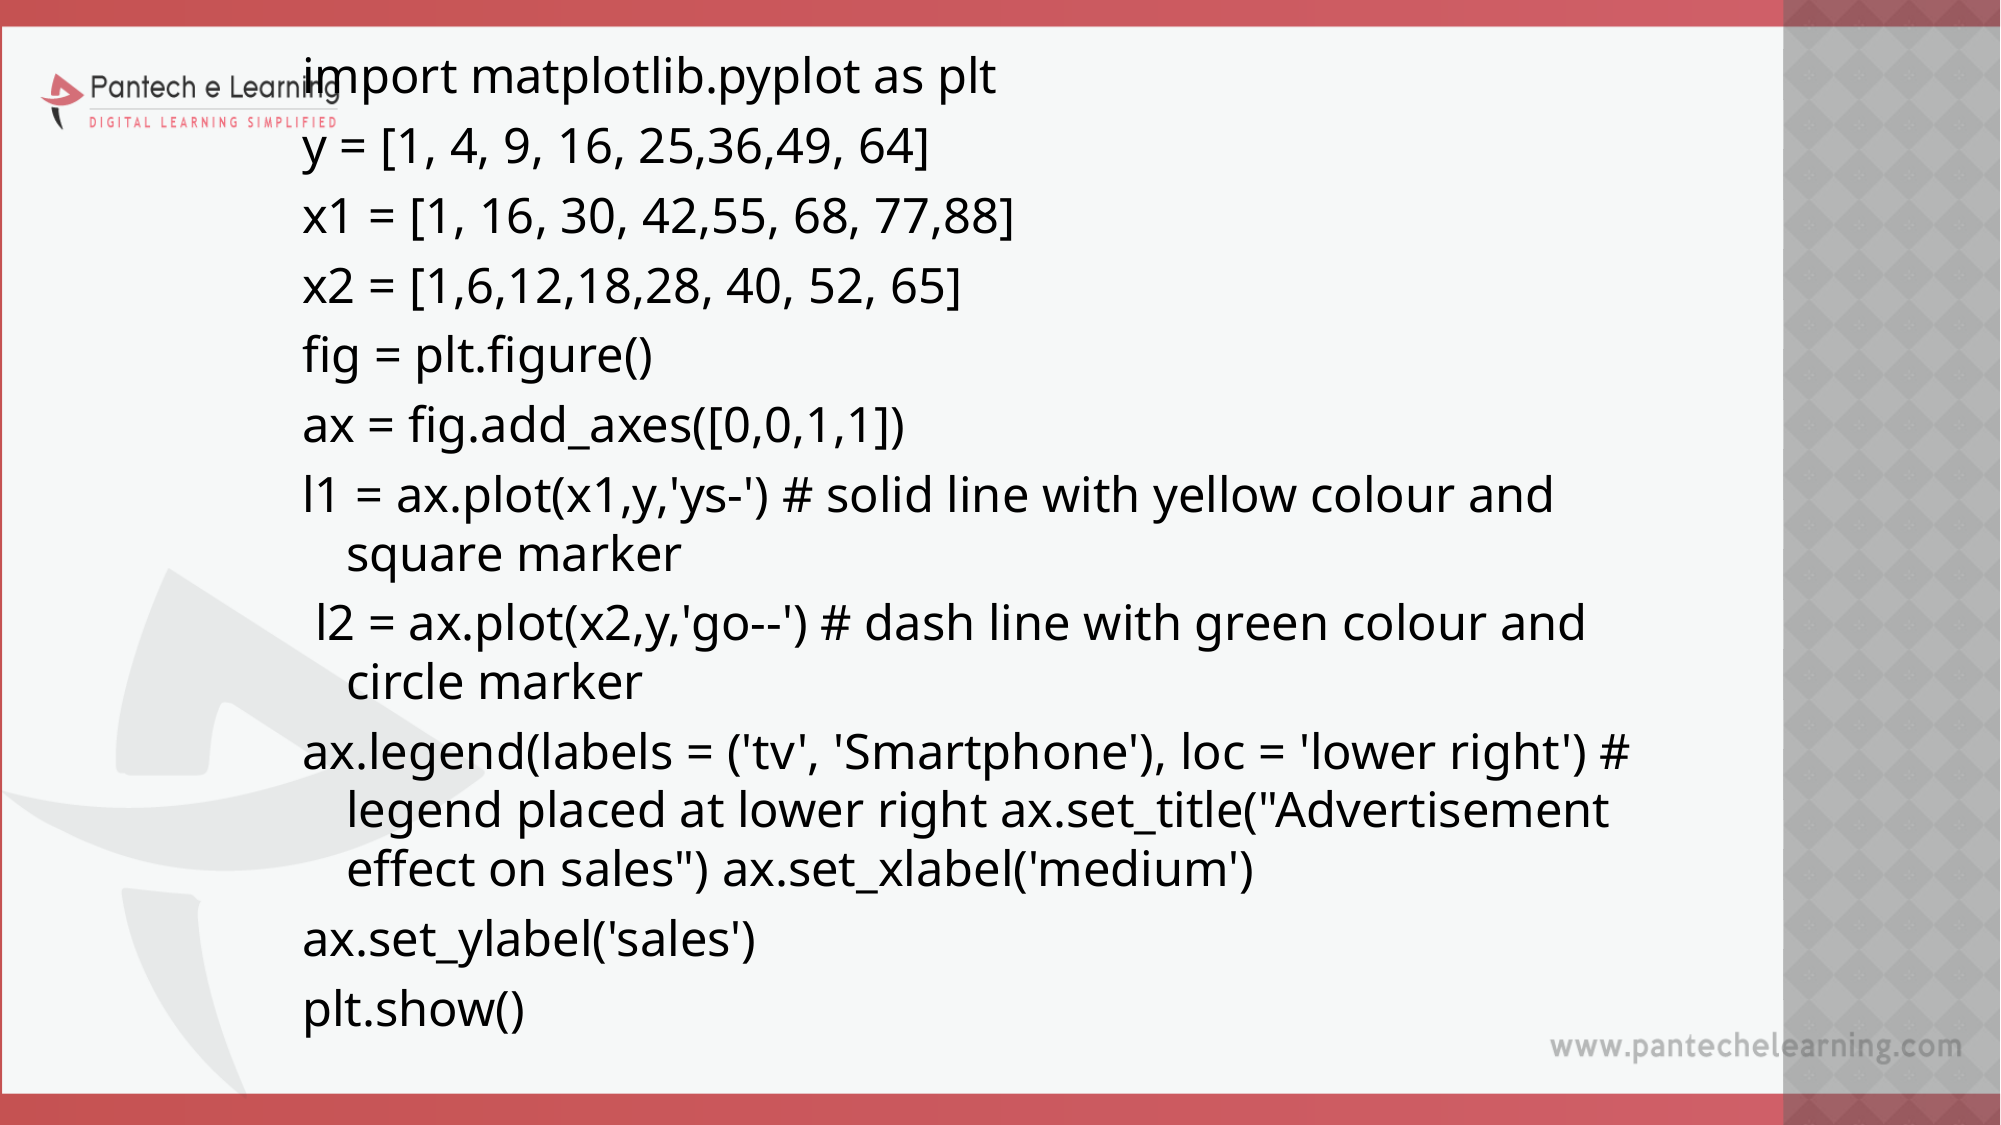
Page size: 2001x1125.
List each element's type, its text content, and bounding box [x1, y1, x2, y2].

picture [0, 0, 2001, 1125]
list import matplotlib.pyplot as plt y = [1, 4, 9, 16, 25,36,49, 64] x1 = [1, 16, 30, 42,55, 68, 77,88] x2 = [1,6,12,18,28, 40, 52, 65] fig = plt.figure() ax = fig.add_axes([0,0,1,1]) l1 = ax.plot(x1,y,'ys-') # solid line with yellow colour and square marker l2 = ax.plot(x2,y,'go--') # dash line with green colour and circle marker ax.legend(labels = ('tv', 'Smartphone'), loc = 'lower right') # legend placed at lower right ax.set_title("Advertisement effect on sales") ax.set_xlabel('medium') ax.set_ylabel('sales') plt.show() [287, 37, 1650, 1125]
